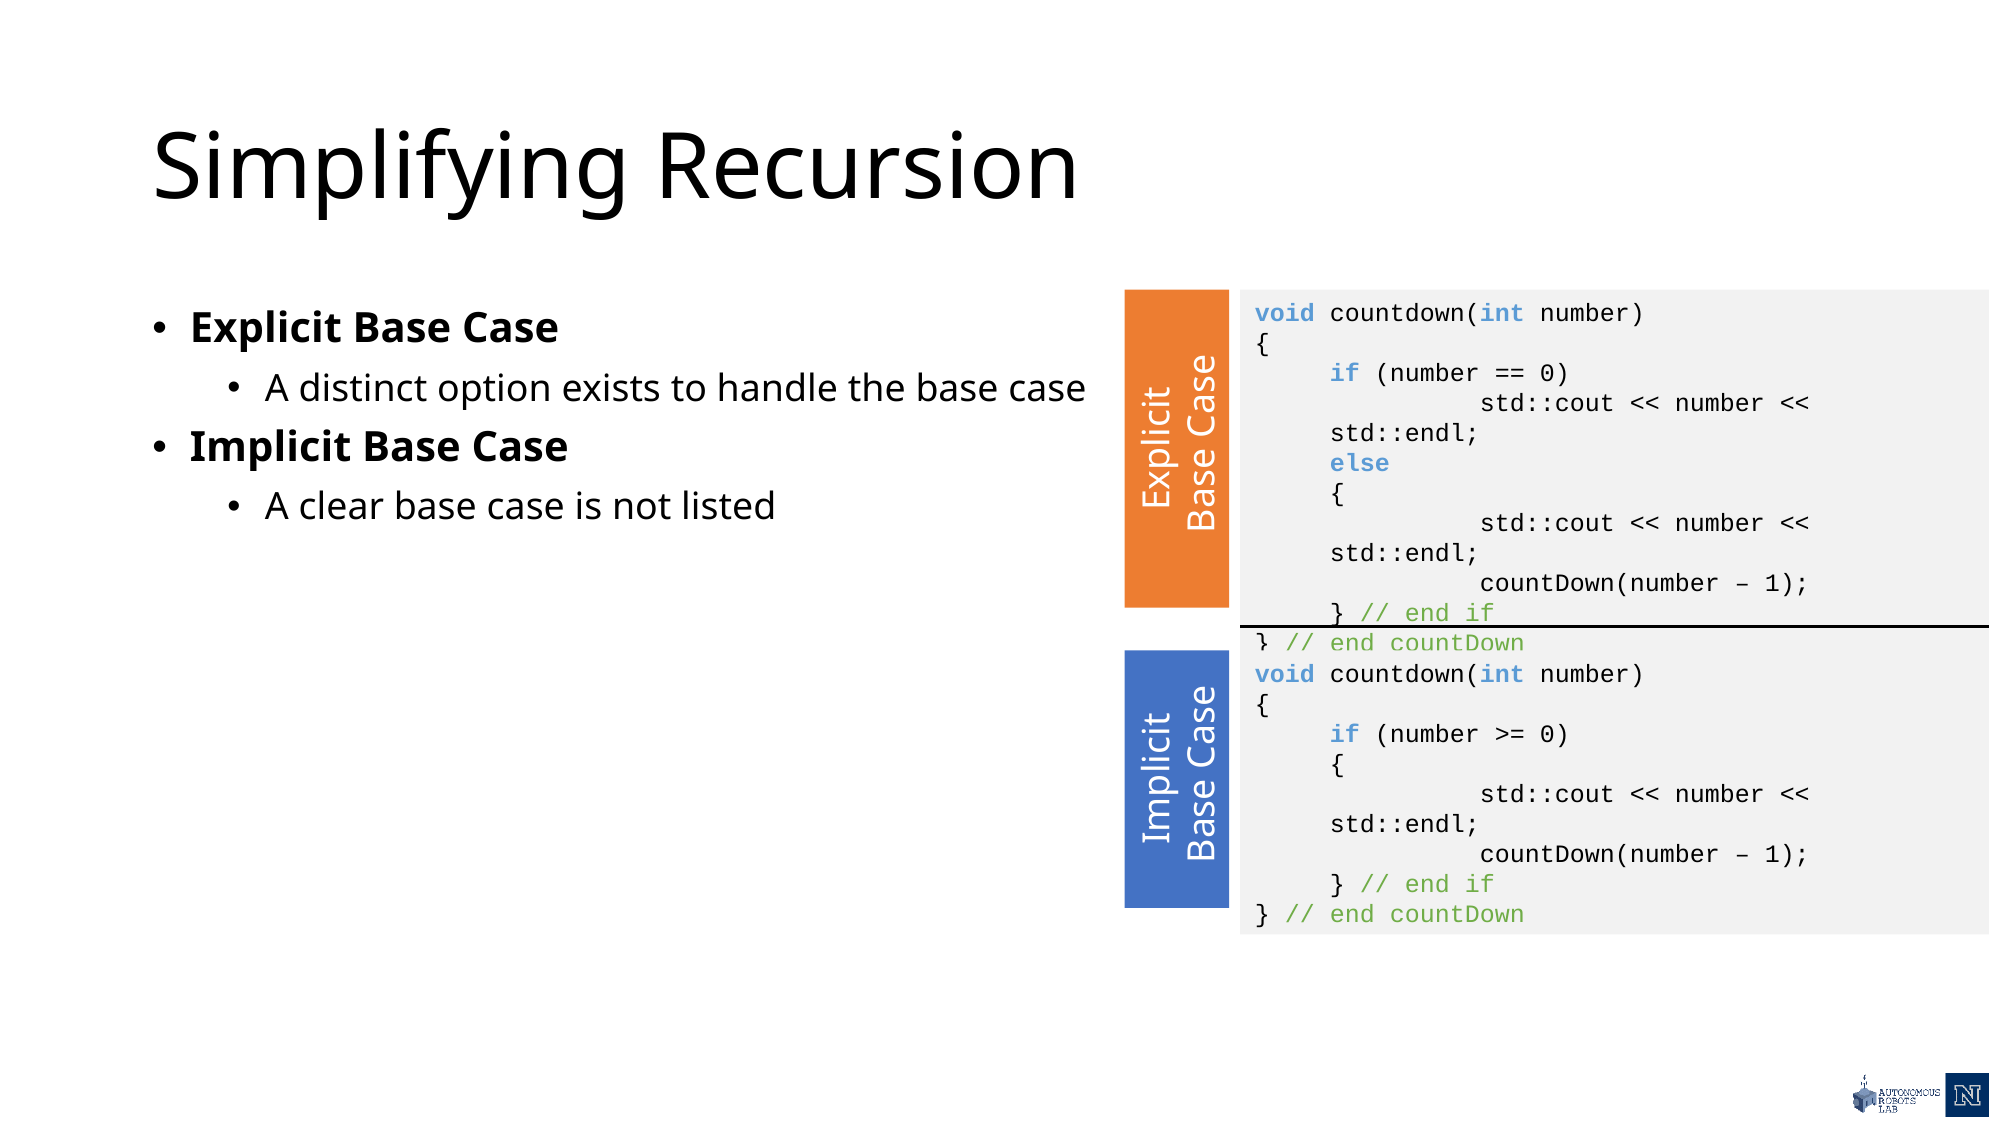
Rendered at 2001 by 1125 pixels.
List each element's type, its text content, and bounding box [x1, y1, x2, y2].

text_box void countdown(int number) { if (number == 0) std::cout << number << std::endl; else { std::cout << number << std::endl; countDown(number – 1); } // end if } // end countDown [1240, 628, 1989, 650]
title Simplifying Recursion [137, 59, 1863, 278]
picture [1850, 1073, 1989, 1117]
list Explicit Base Case A distinct option exists to handle the base case Implicit Base Case A clear base case is not listed [137, 299, 1221, 1014]
text_box Explicit Base Case [1124, 289, 1230, 608]
text_box void countdown(int number) { if (number >= 0) { std::cout << number << std::endl; countDown(number – 1); } // end if } // end countDown [1240, 650, 1989, 935]
text_box Implicit Base Case [1124, 650, 1230, 908]
text_box void countdown(int number) { if (number == 0) std::cout << number << std::endl; else { std::cout << number << std::endl; countDown(number – 1); } // end if } // end countDown [1240, 289, 1989, 625]
